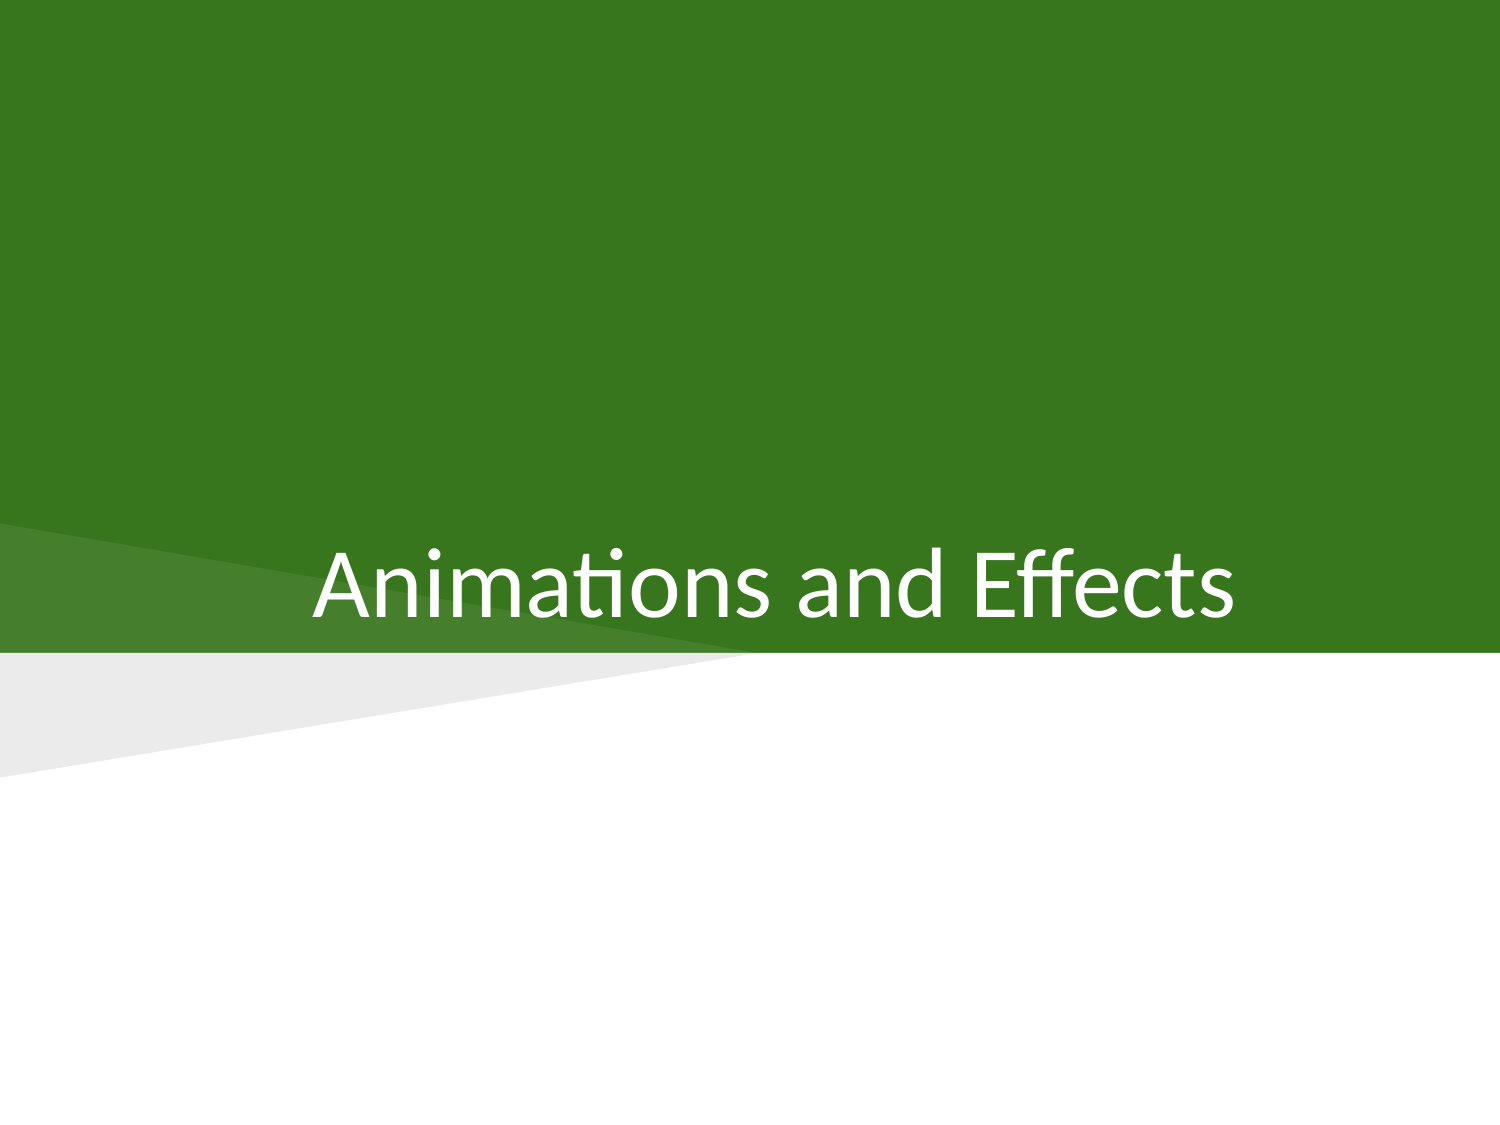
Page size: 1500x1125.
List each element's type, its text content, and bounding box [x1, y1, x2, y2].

title Animations and Effects [112, 382, 1388, 653]
